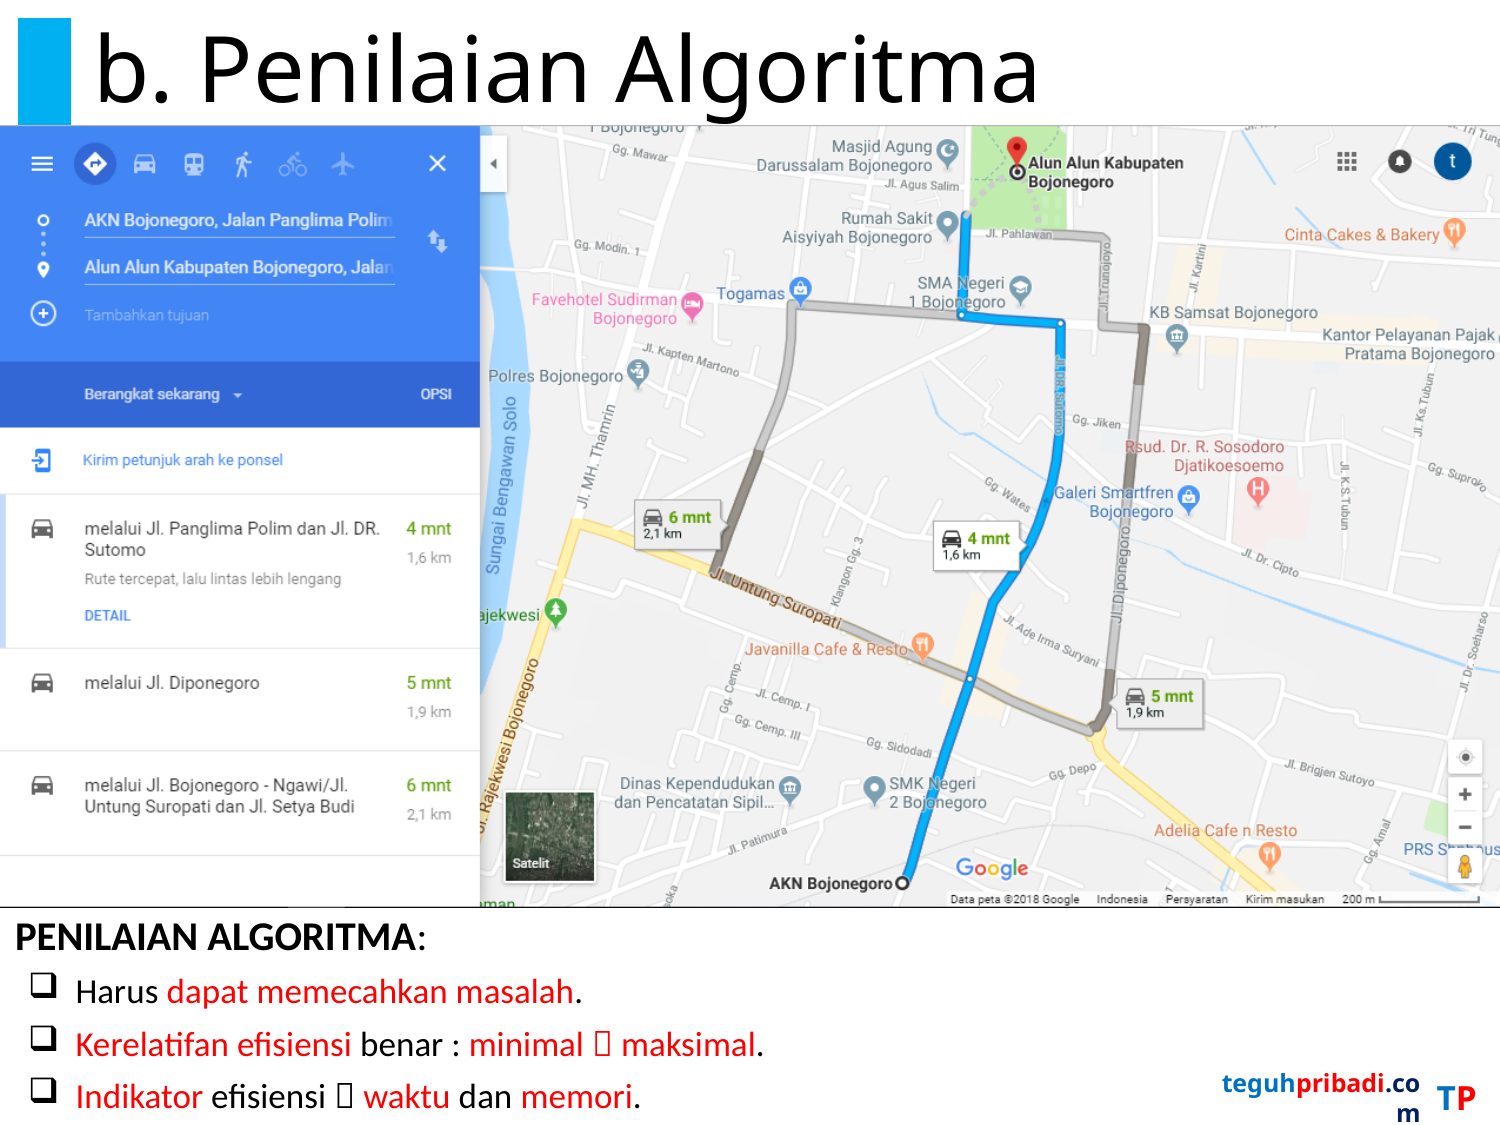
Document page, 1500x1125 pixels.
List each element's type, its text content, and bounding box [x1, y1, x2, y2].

text_box PENILAIAN ALGORITMA: Harus dapat memecahkan masalah. Kerelatifan efisiensi benar : minimal  maksimal. Indikator efisiensi  waktu dan memori. [0, 908, 1221, 1125]
title b. Penilaian Algoritma [78, 19, 1443, 125]
picture [0, 125, 1500, 908]
